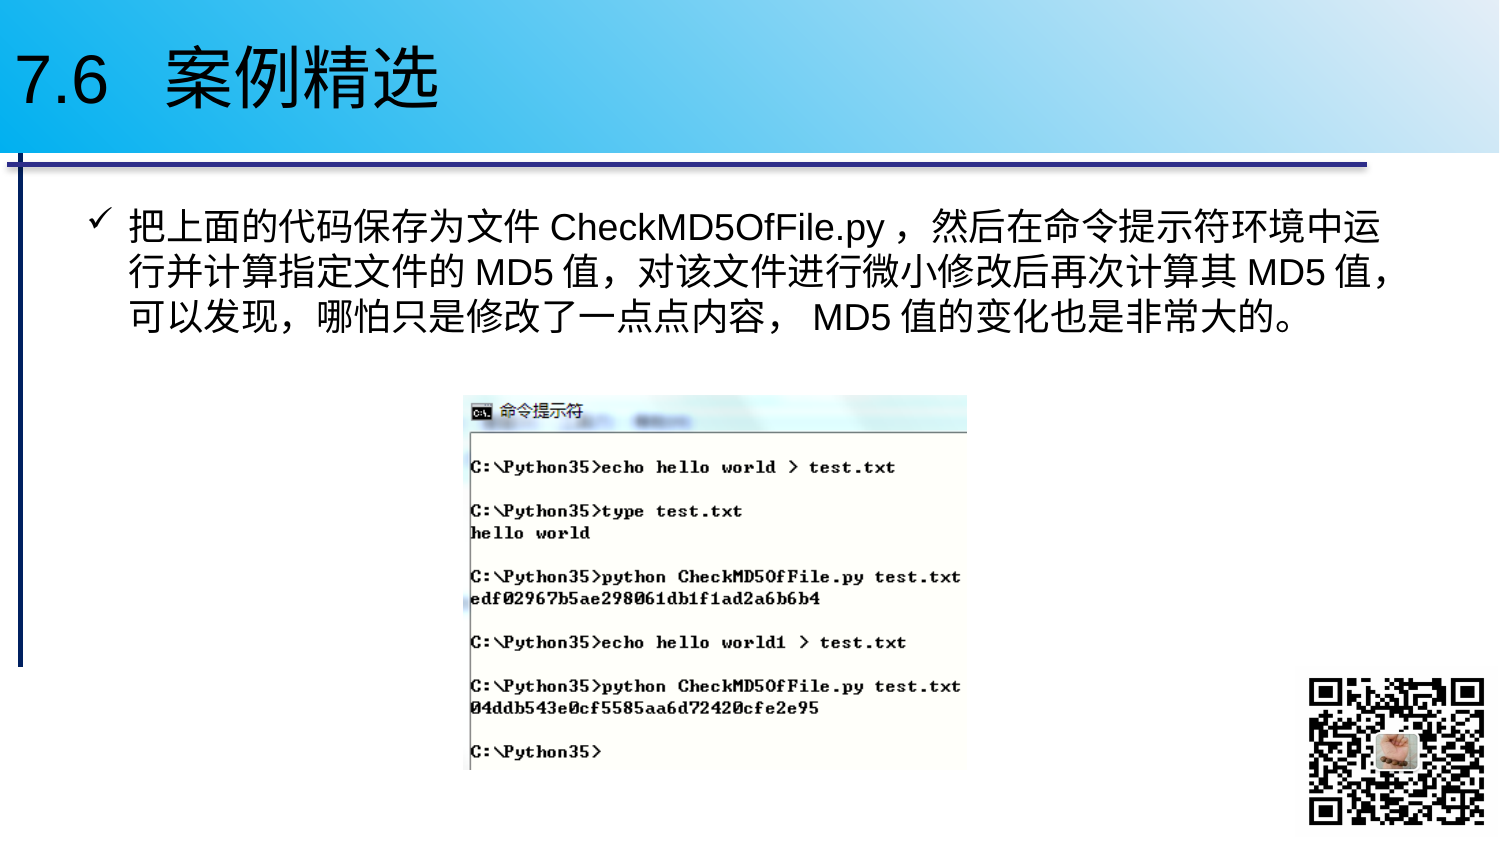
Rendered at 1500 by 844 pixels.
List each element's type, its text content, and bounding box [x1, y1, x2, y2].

picture [462, 395, 967, 770]
list 把上面的代码保存为文件CheckMD5OfFile.py，然后在命令提示符环境中运行并计算指定文件的MD5值，对该文件进行微小修改后再次计算其MD5值，可以发现，哪怕只是修改了一点点内容，MD5值的变化也是非常大的。 [74, 196, 1426, 755]
picture [1295, 666, 1498, 837]
title 7.6 案例精选 [0, 0, 1500, 153]
